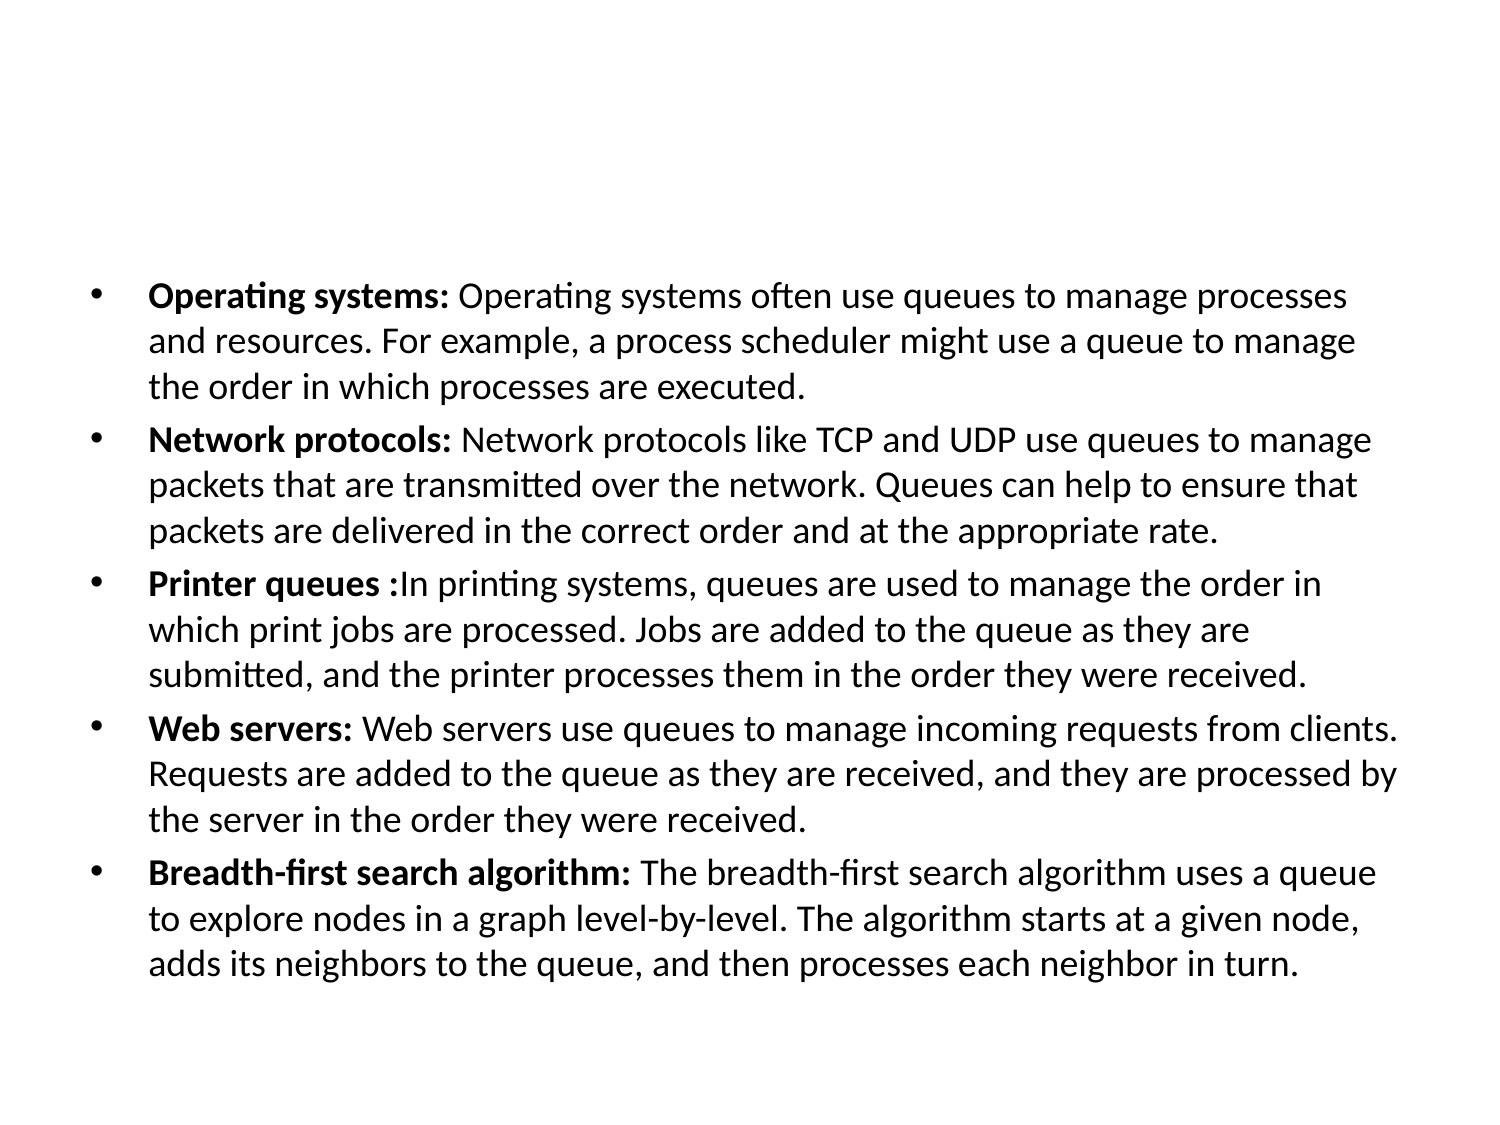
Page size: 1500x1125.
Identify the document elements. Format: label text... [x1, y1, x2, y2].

list Operating systems: Operating systems often use queues to manage processes and resources. For example, a process scheduler might use a queue to manage the order in which processes are executed. Network protocols: Network protocols like TCP and UDP use queues to manage packets that are transmitted over the network. Queues can help to ensure that packets are delivered in the correct order and at the appropriate rate. Printer queues :In printing systems, queues are used to manage the order in which print jobs are processed. Jobs are added to the queue as they are submitted, and the printer processes them in the order they were received. Web servers: Web servers use queues to manage incoming requests from clients. Requests are added to the queue as they are received, and they are processed by the server in the order they were received. Breadth-first search algorithm: The breadth-first search algorithm uses a queue to explore nodes in a graph level-by-level. The algorithm starts at a given node, adds its neighbors to the queue, and then processes each neighbor in turn. [75, 262, 1425, 1005]
